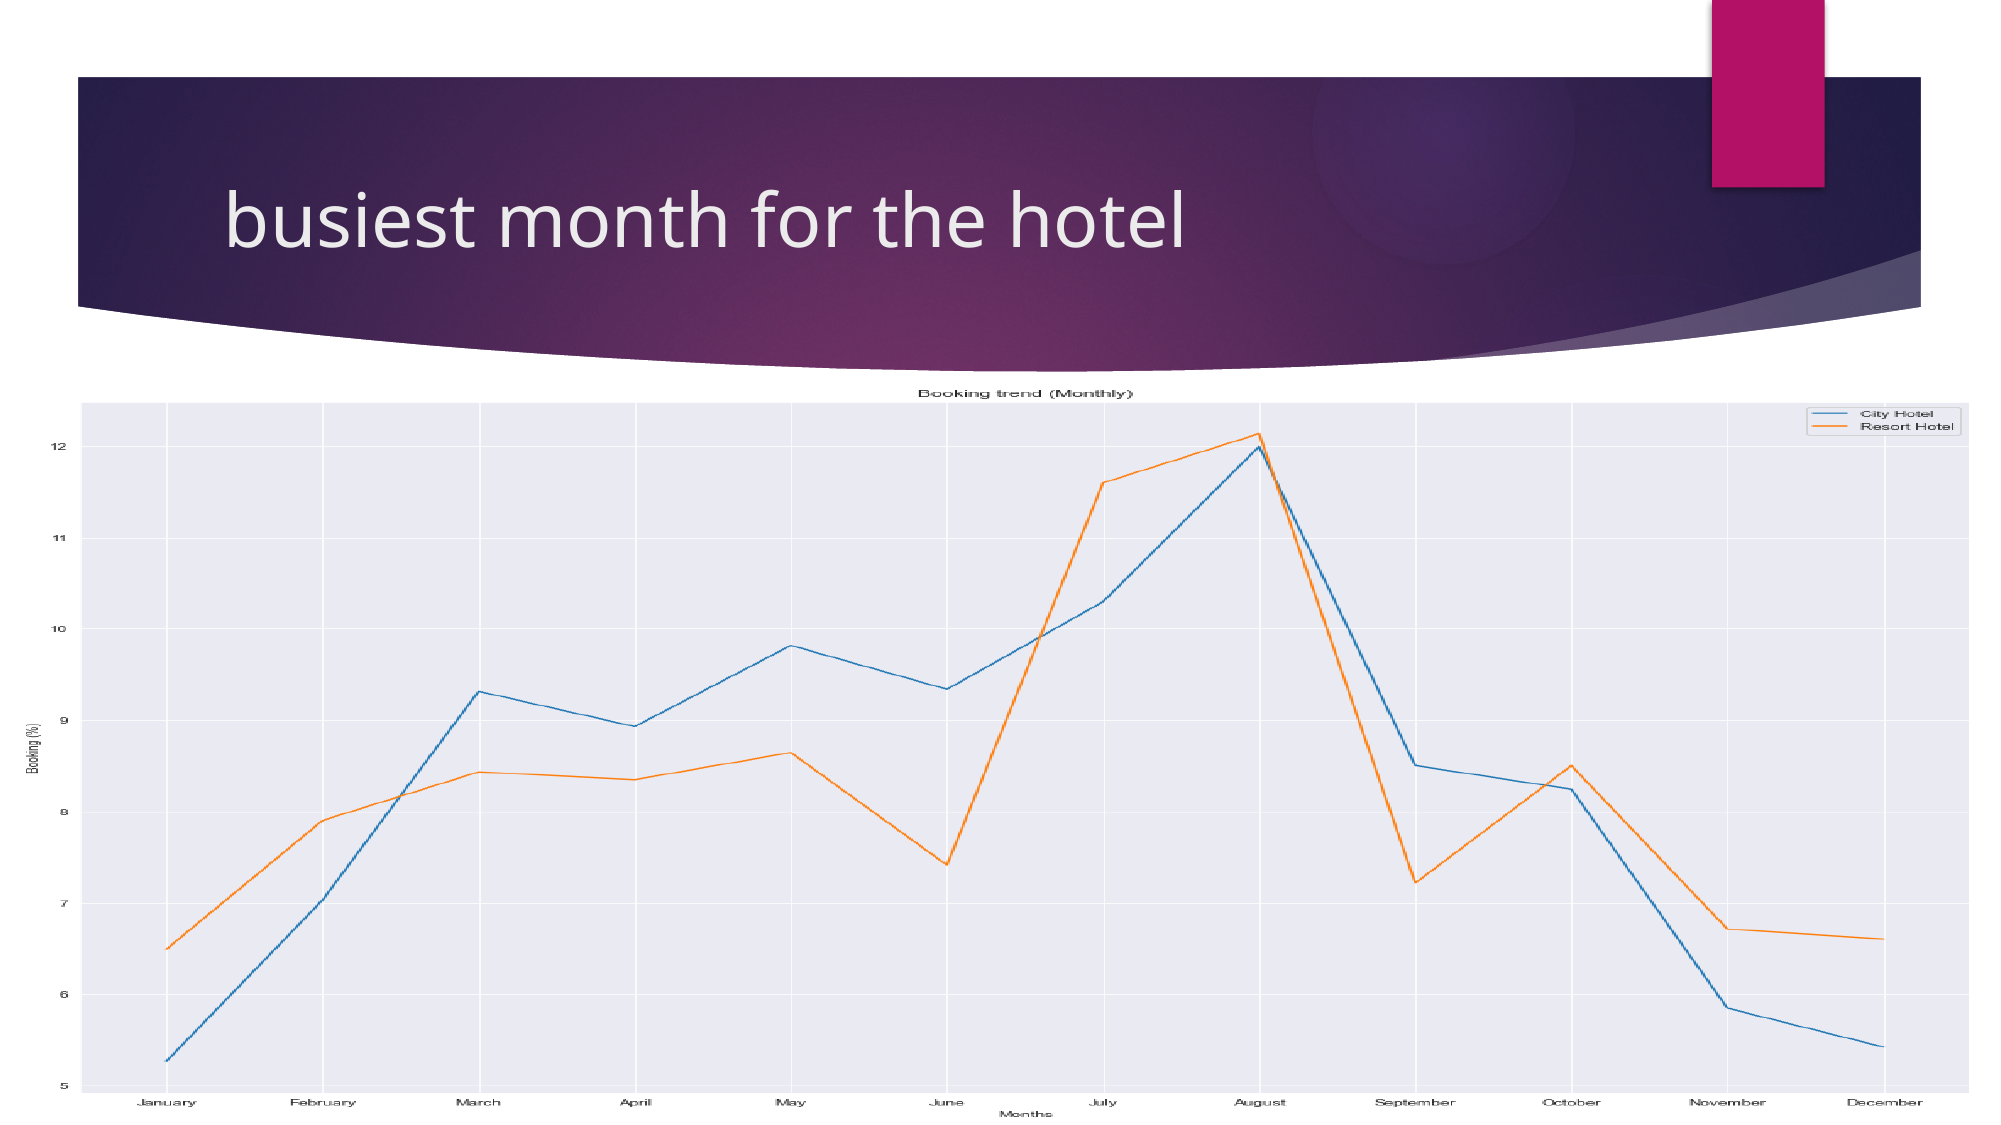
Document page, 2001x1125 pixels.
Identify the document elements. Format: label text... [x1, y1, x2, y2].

title busiest month for the hotel [189, 159, 1627, 276]
picture [15, 382, 1981, 1125]
